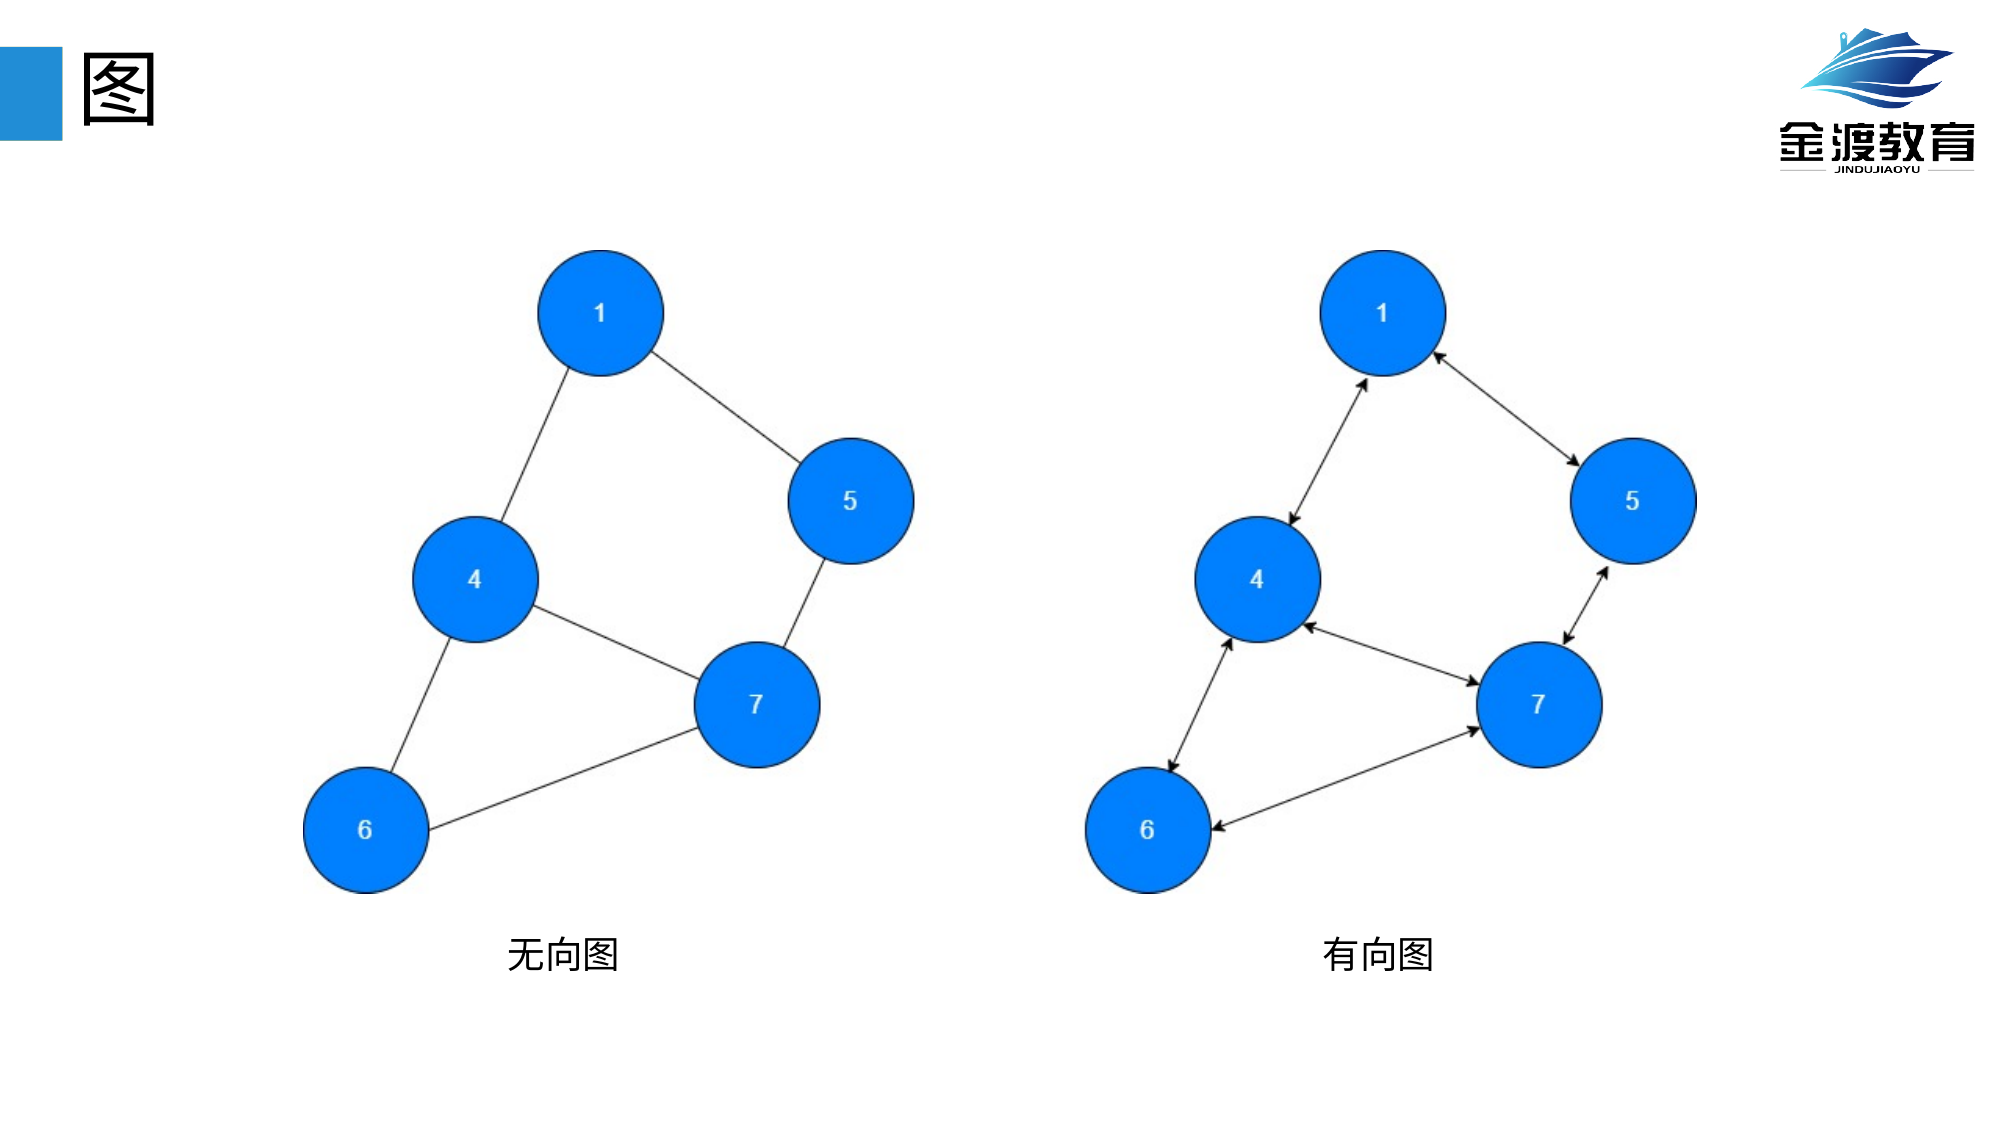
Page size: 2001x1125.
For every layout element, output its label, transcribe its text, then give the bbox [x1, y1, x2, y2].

picture [1775, 11, 1979, 190]
title 图 [62, 45, 1938, 141]
text_box 无向图 [492, 923, 636, 984]
text_box 有向图 [1307, 923, 1451, 984]
picture [303, 250, 1697, 894]
